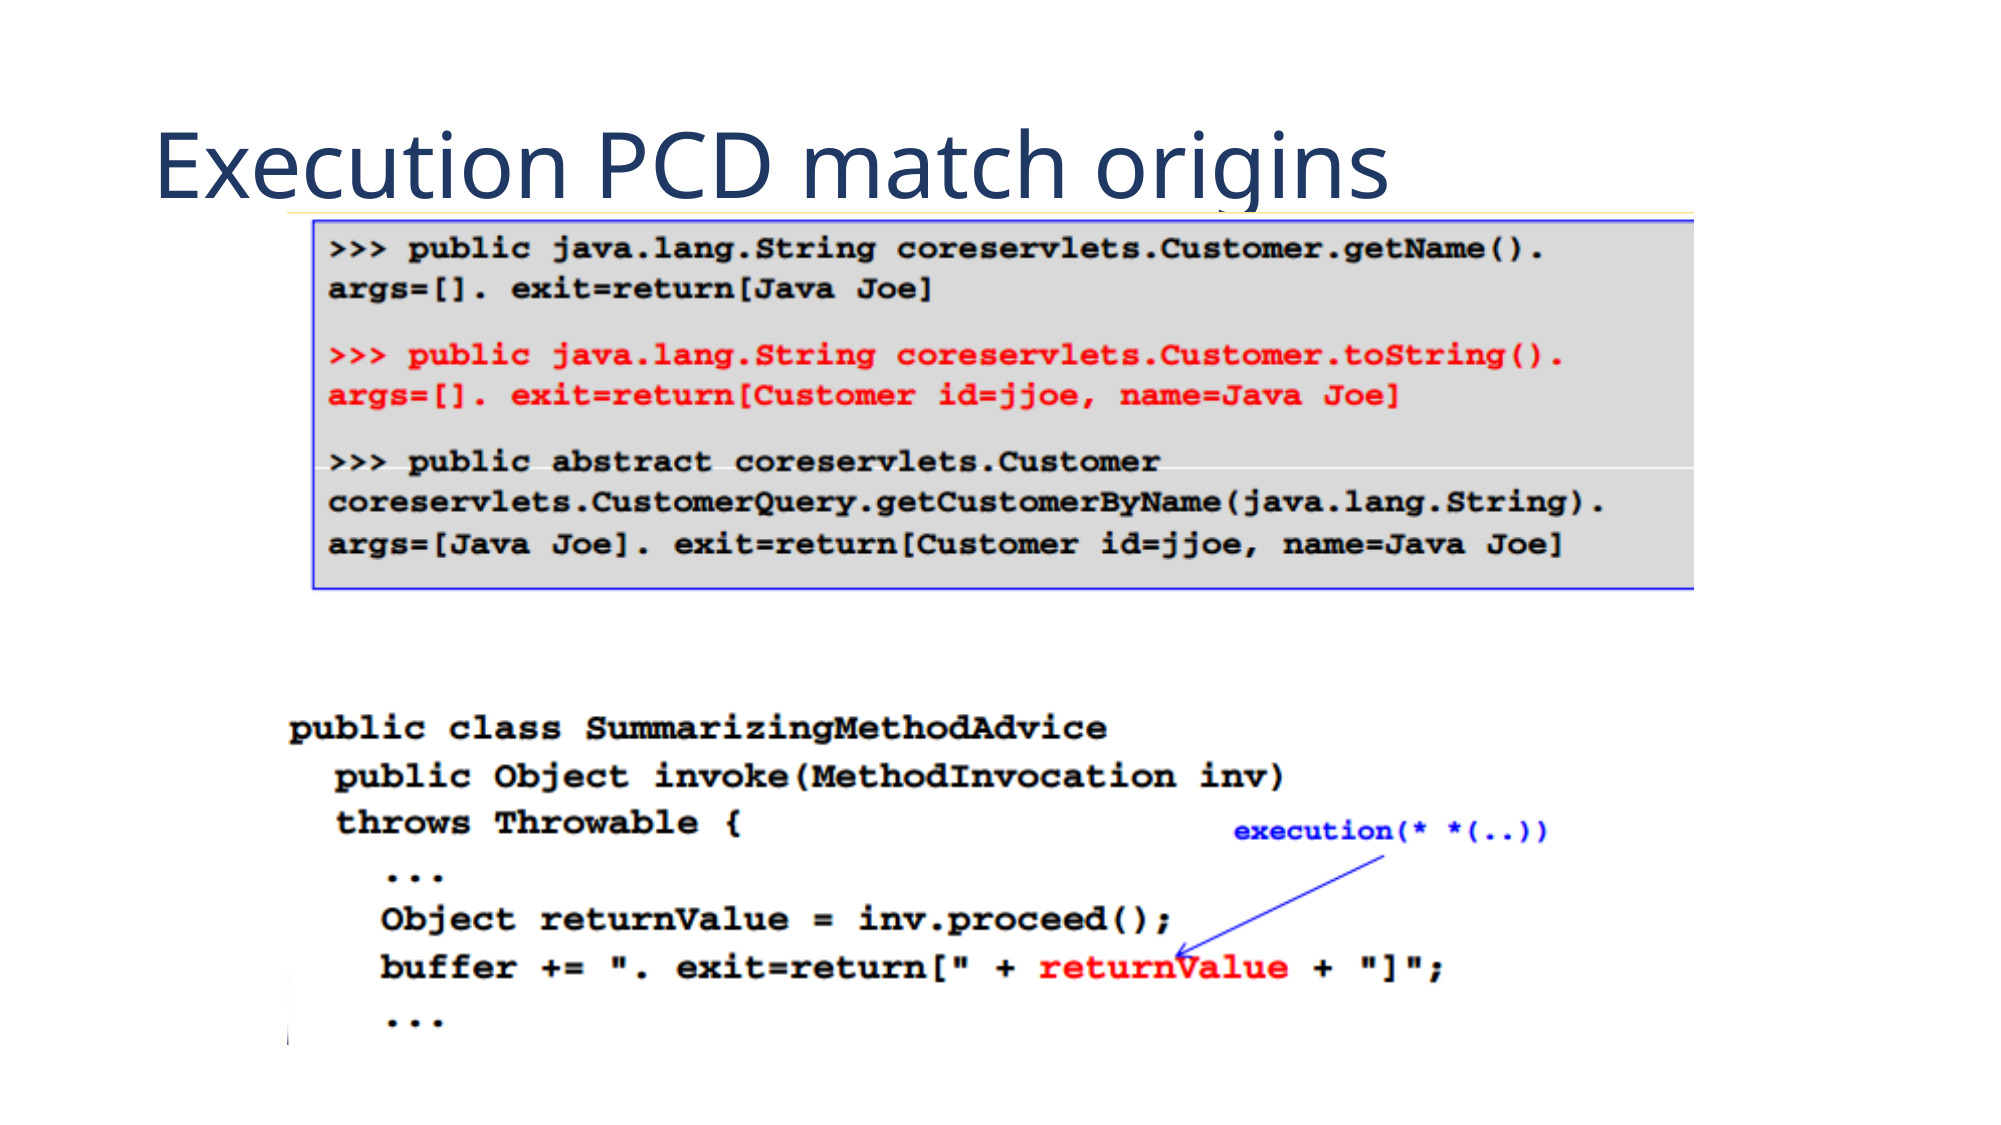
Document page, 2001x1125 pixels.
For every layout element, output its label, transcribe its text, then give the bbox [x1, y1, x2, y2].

title Execution PCD match origins [137, 59, 1863, 278]
picture [286, 212, 1694, 1045]
